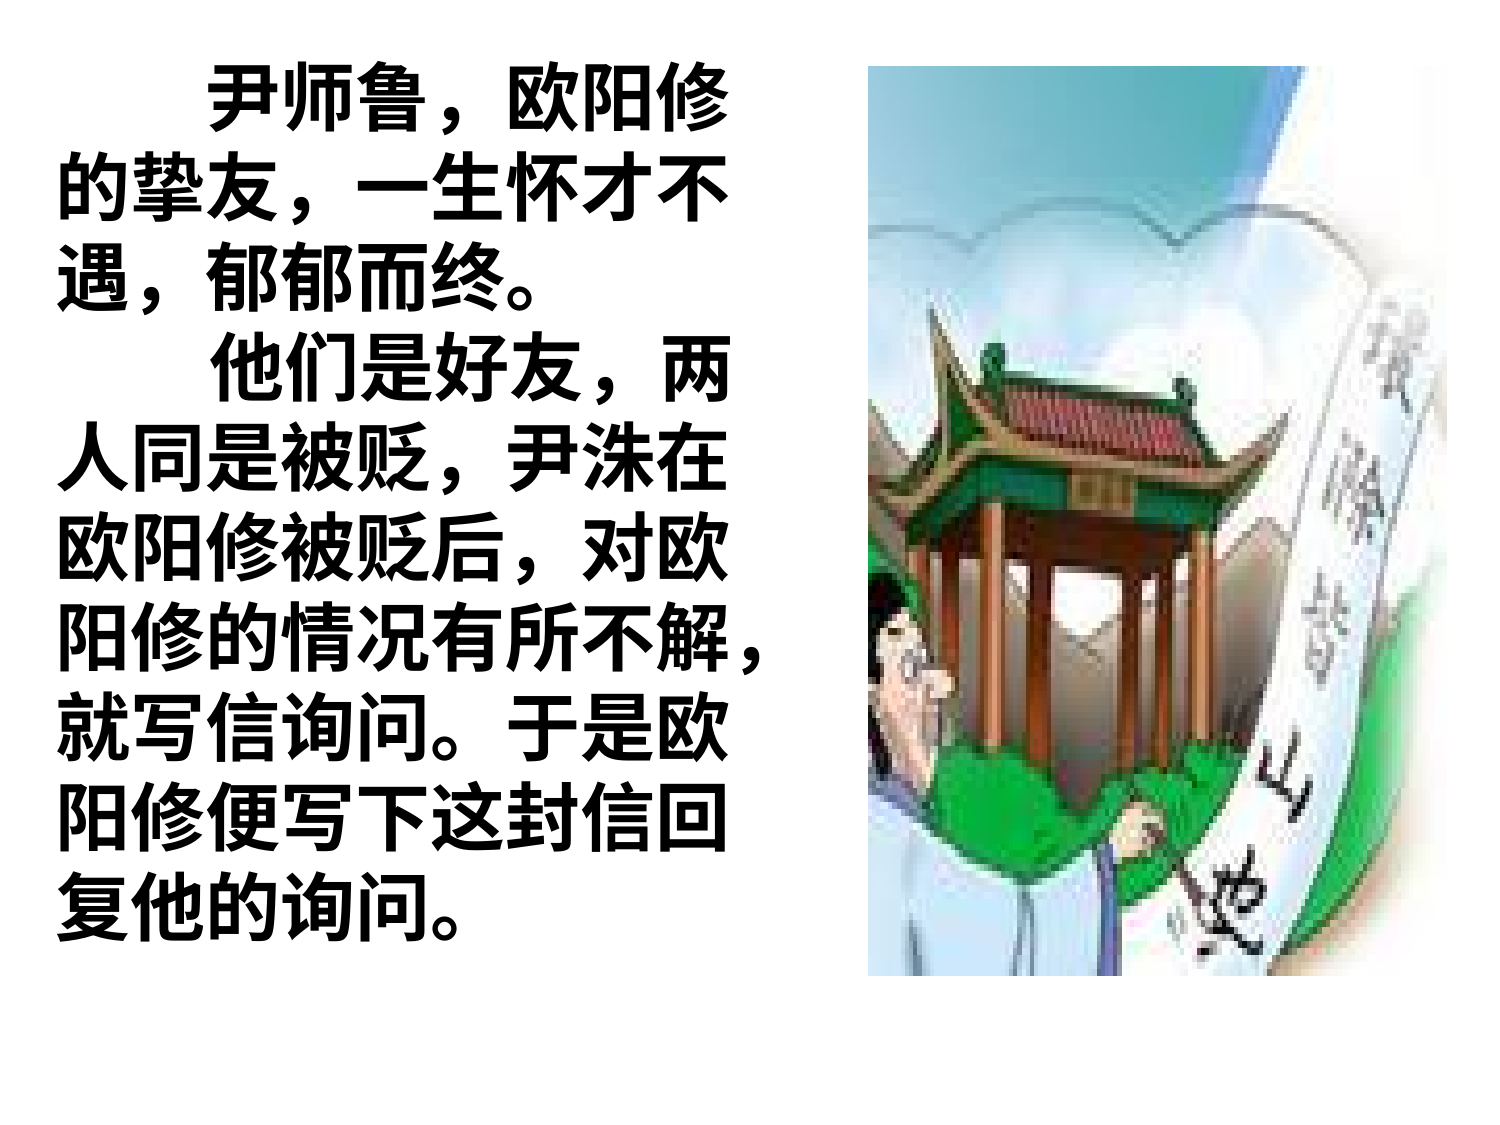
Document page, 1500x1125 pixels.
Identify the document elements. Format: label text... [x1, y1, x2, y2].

picture [867, 66, 1447, 977]
text_box 尹师鲁，欧阳修的挚友，一生怀才不遇，郁郁而终。 他们是好友，两人同是被贬，尹洙在欧阳修被贬后，对欧阳修的情况有所不解，就写信询问。于是欧阳修便写下这封信回复他的询问。 [41, 42, 809, 958]
